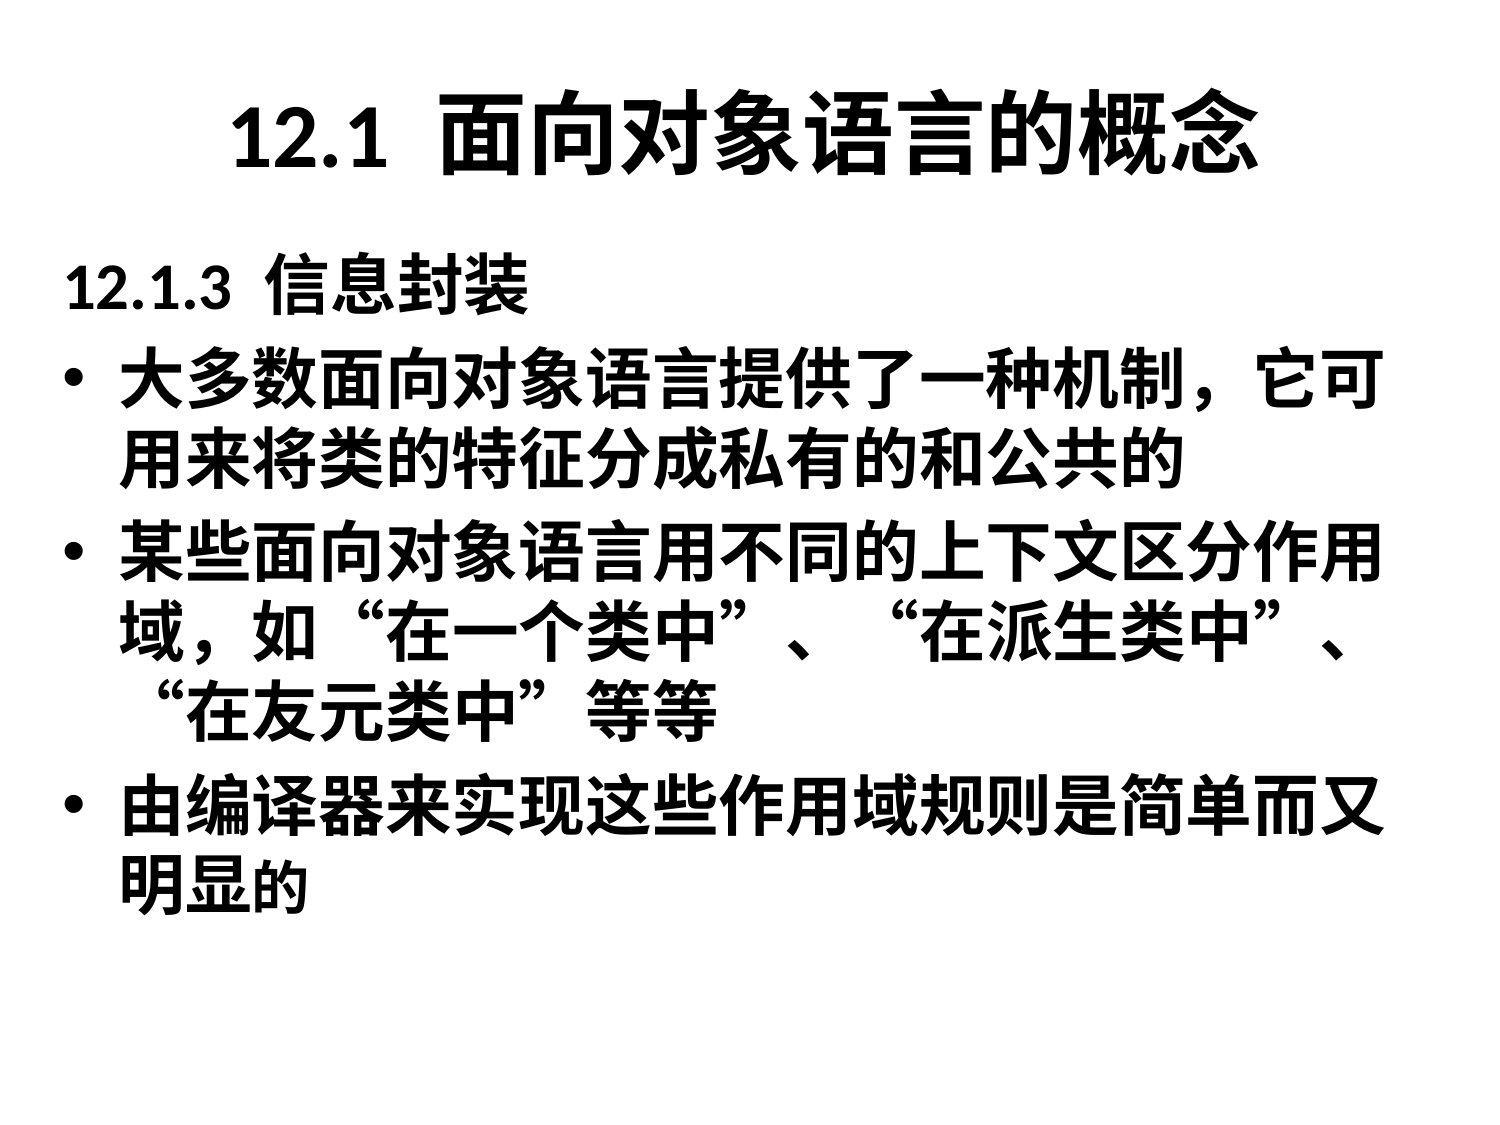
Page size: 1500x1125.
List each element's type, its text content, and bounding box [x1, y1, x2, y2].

title 12.1 面向对象语言的概念 [50, 37, 1438, 225]
list 12.1.3 信息封装 大多数面向对象语言提供了一种机制，它可用来将类的特征分成私有的和公共的 某些面向对象语言用不同的上下文区分作用域，如“在一个类中”、“在派生类中”、“在友元类中”等等 由编译器来实现这些作用域规则是简单而又明显的 [47, 235, 1452, 1063]
